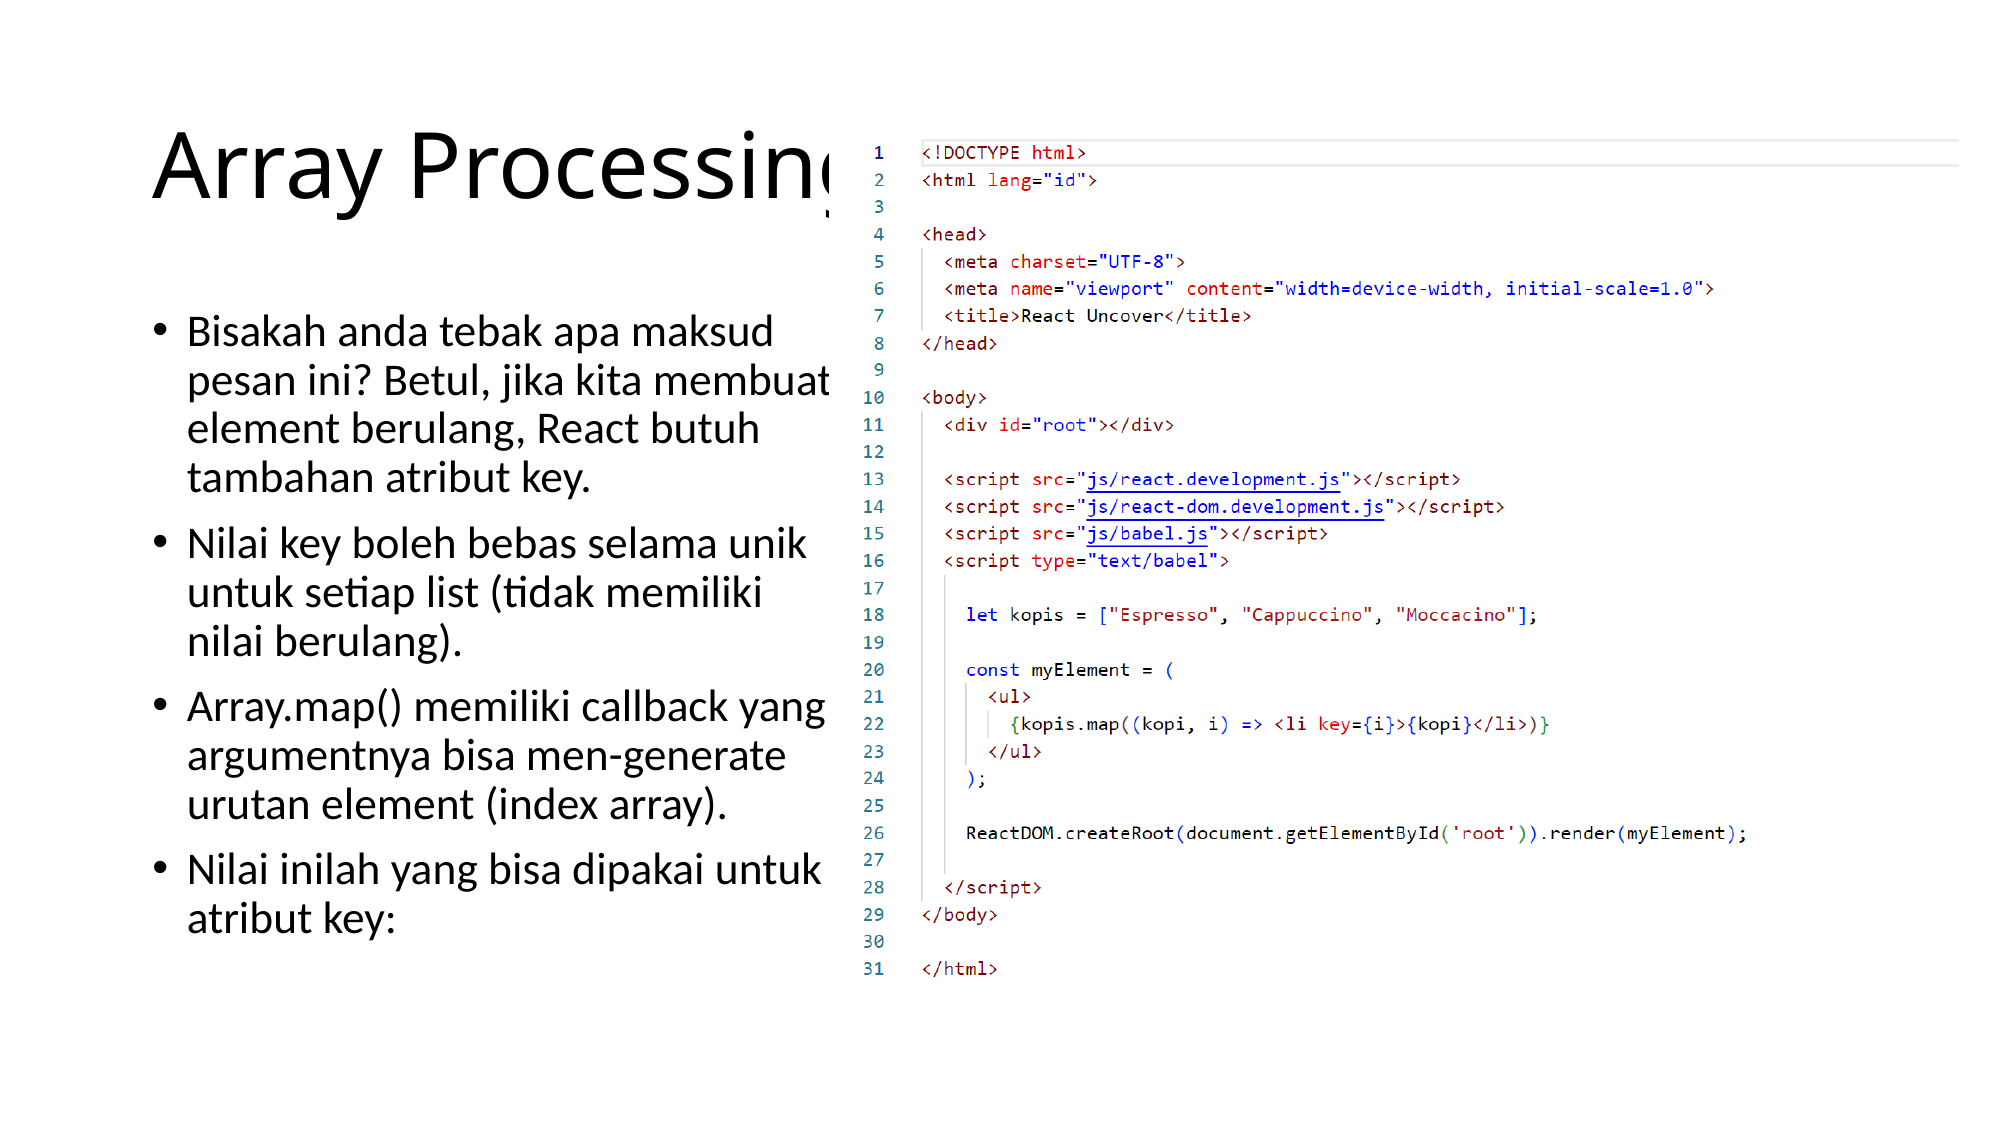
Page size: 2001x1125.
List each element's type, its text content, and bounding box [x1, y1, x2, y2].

title Array Processing [137, 59, 1863, 278]
list Bisakah anda tebak apa maksud pesan ini? Betul, jika kita membuat element berulang, React butuh tambahan atribut key. Nilai key boleh bebas selama unik untuk setiap list (tidak memiliki nilai berulang). Array.map() memiliki callback yang argumentnya bisa men-generate urutan element (index array). Nilai inilah yang bisa dipakai untuk atribut key: [137, 299, 861, 1014]
picture [829, 137, 1959, 1003]
